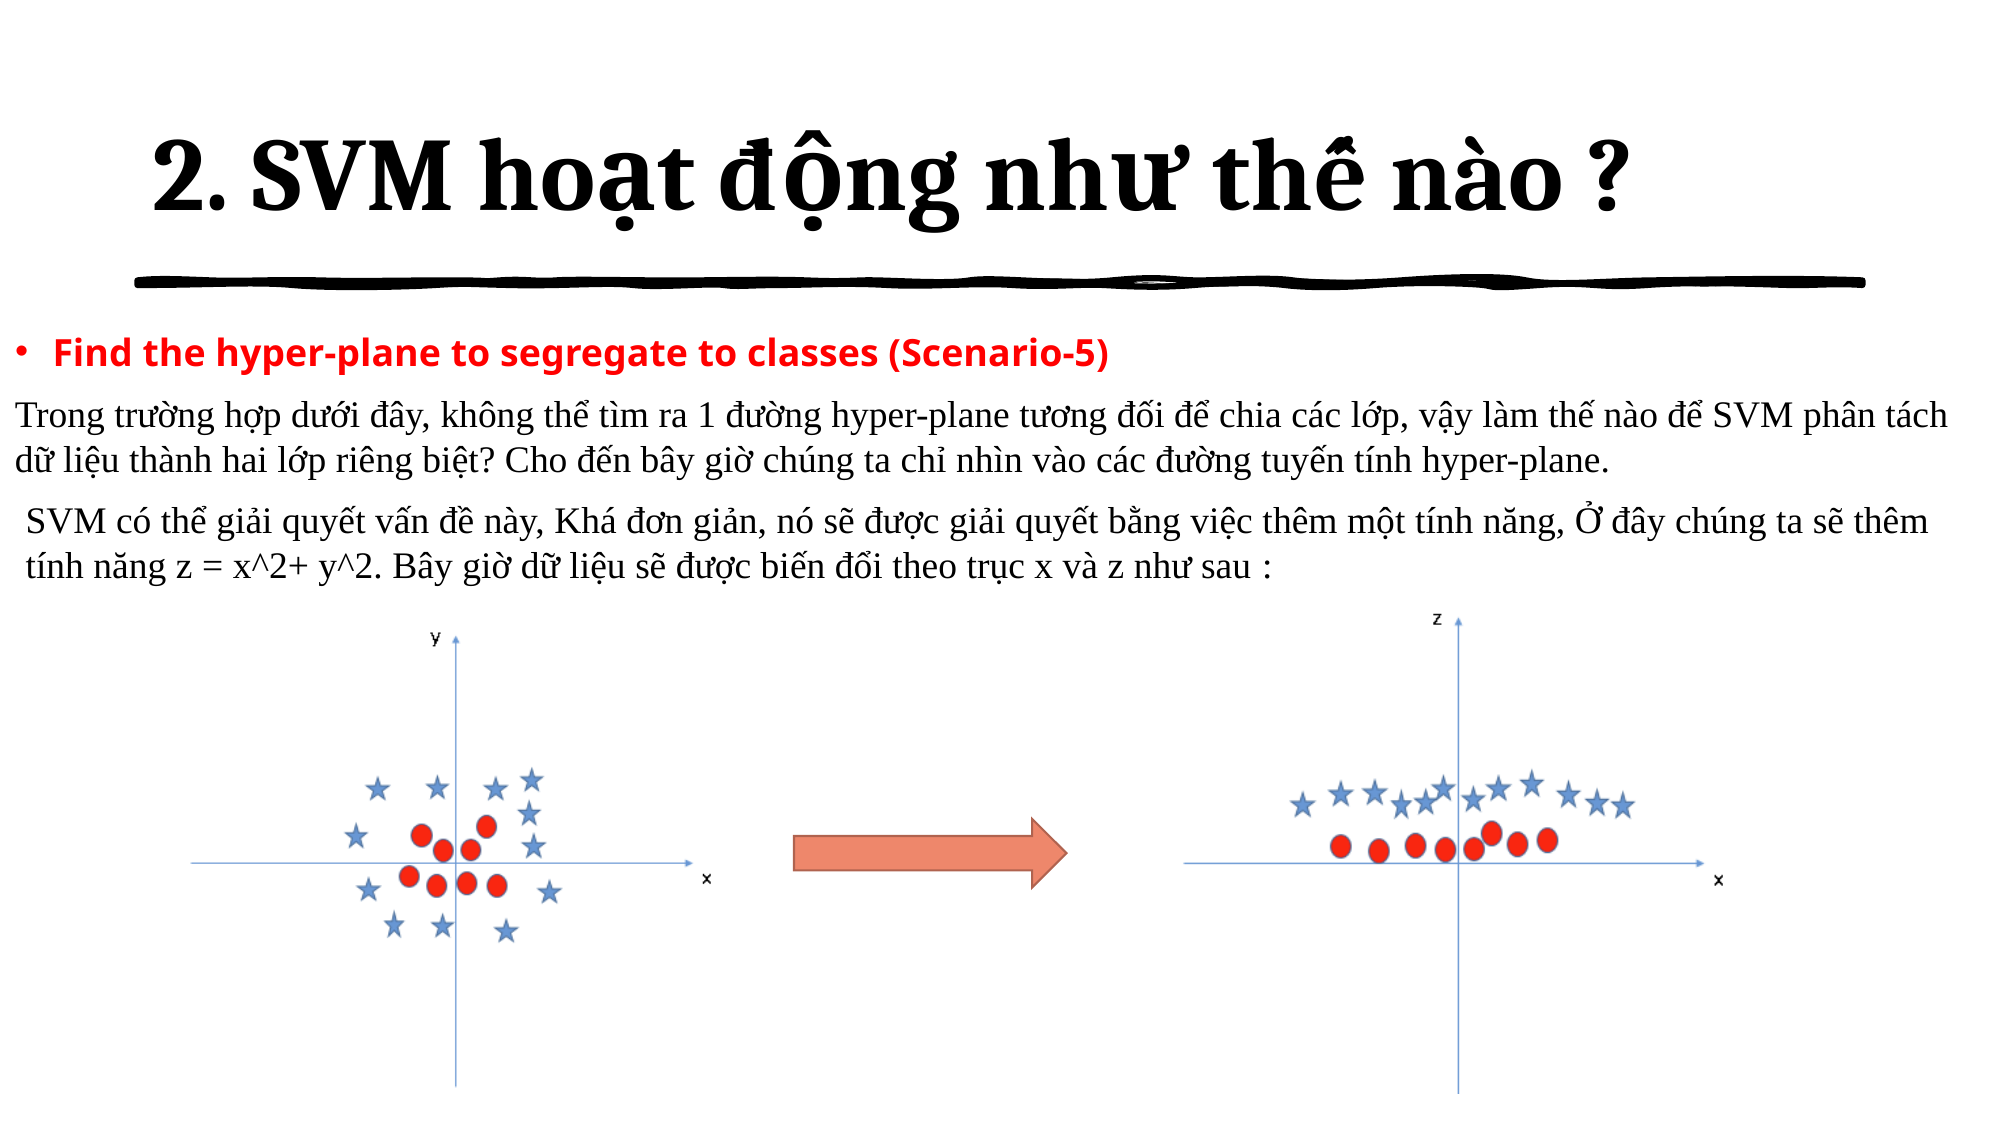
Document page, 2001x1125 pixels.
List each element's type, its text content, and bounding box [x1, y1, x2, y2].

text_box SVM có thể giải quyết vấn đề này, Khá đơn giản, nó sẽ được giải quyết bằng việc thêm một tính năng, Ở đây chúng ta sẽ thêm tính năng z = x^2+ y^2. Bây giờ dữ liệu sẽ được biến đổi theo trục x và z như sau : [10, 488, 1974, 594]
list Find the hyper-plane to segregate to classes (Scenario-5) [0, 316, 2000, 382]
text_box [792, 816, 1068, 891]
title 2. SVM hoạt động như thế nào ? [137, 59, 1863, 278]
picture [1167, 610, 1742, 1094]
text_box Trong trường hợp dưới đây, không thể tìm ra 1 đường hyper-plane tương đối để chia các lớp, vậy làm thế nào để SVM phân tách dữ liệu thành hai lớp riêng biệt? Cho đến bây giờ chúng ta chỉ nhìn vào các đường tuyến tính hyper-plane. [0, 382, 2000, 488]
picture [159, 610, 724, 1094]
